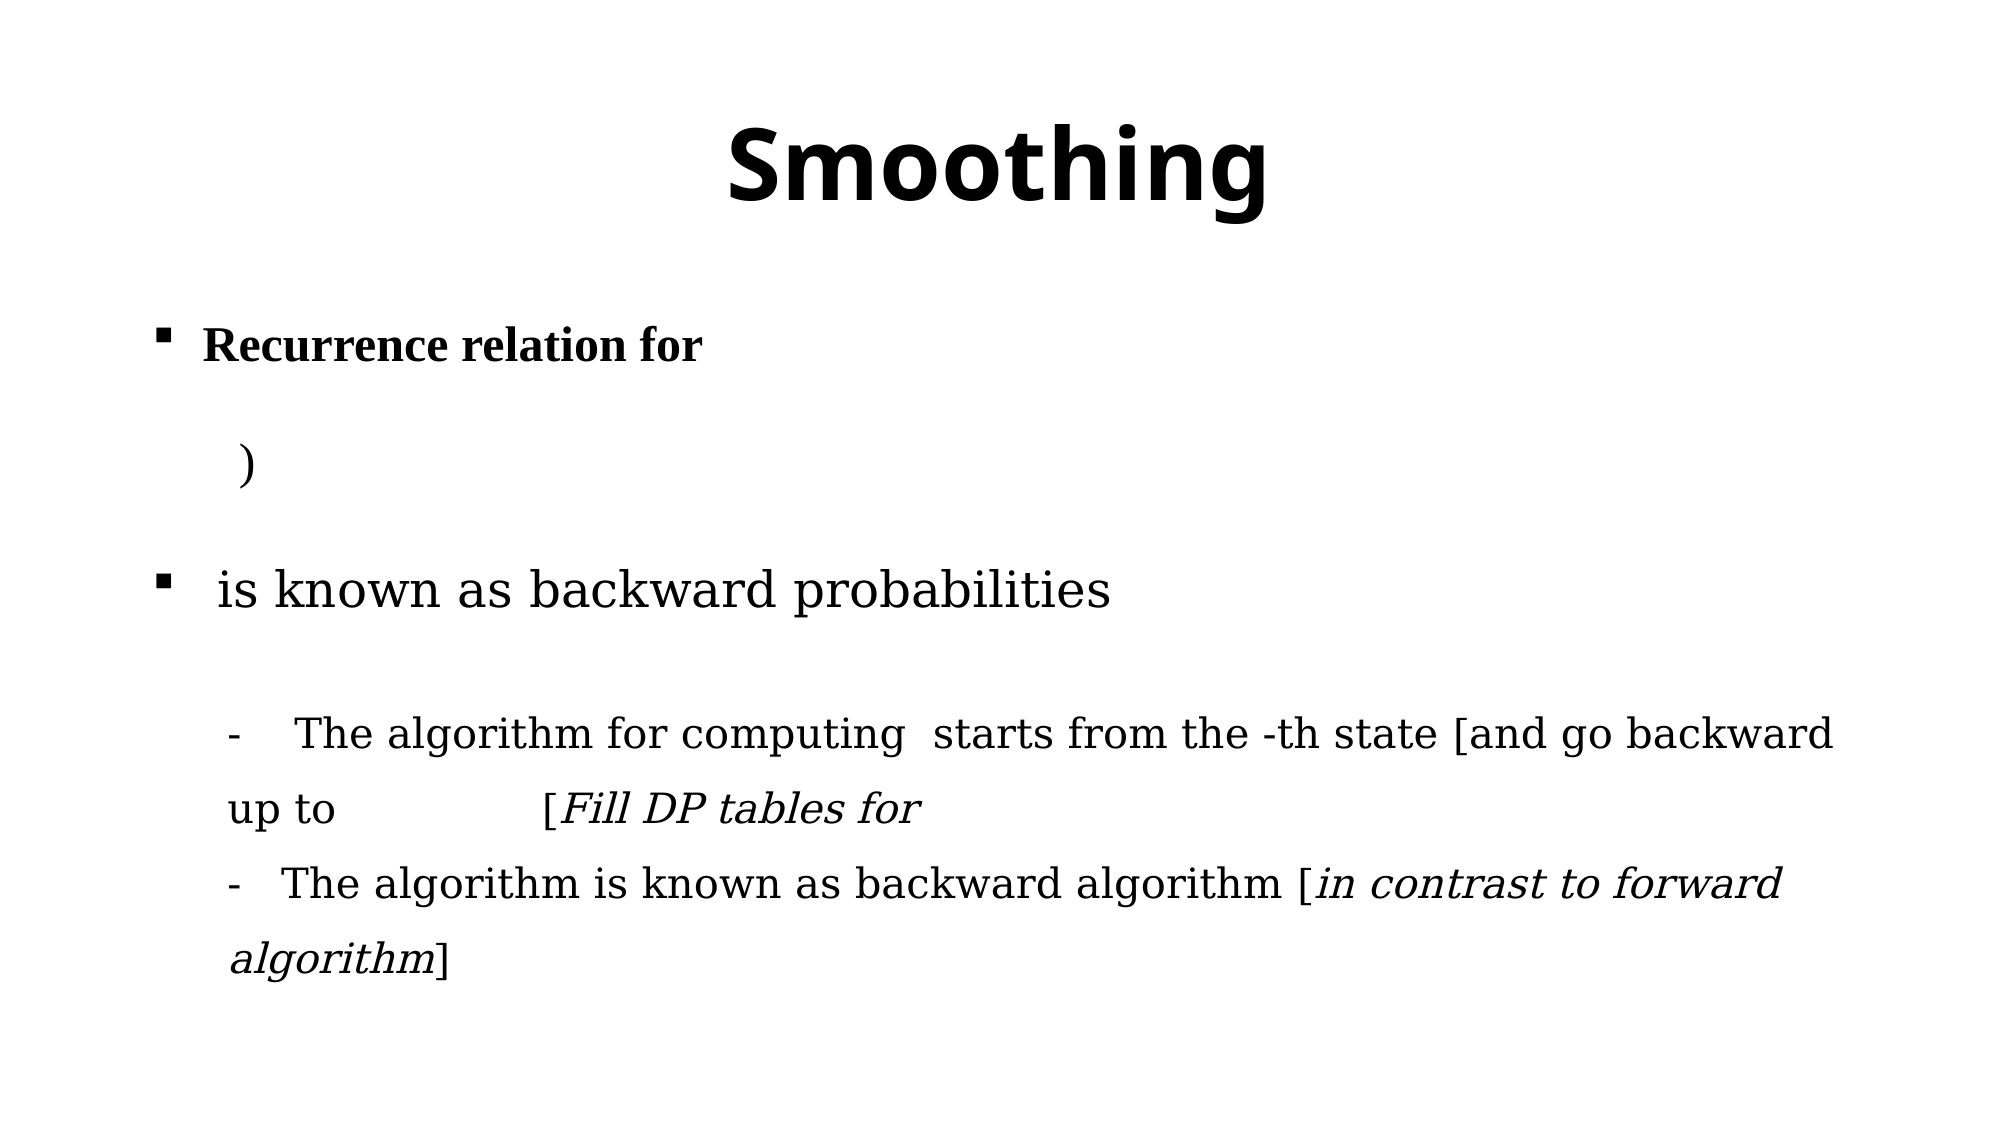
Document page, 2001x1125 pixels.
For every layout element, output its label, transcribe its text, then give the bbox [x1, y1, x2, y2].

title Smoothing [137, 59, 1863, 278]
